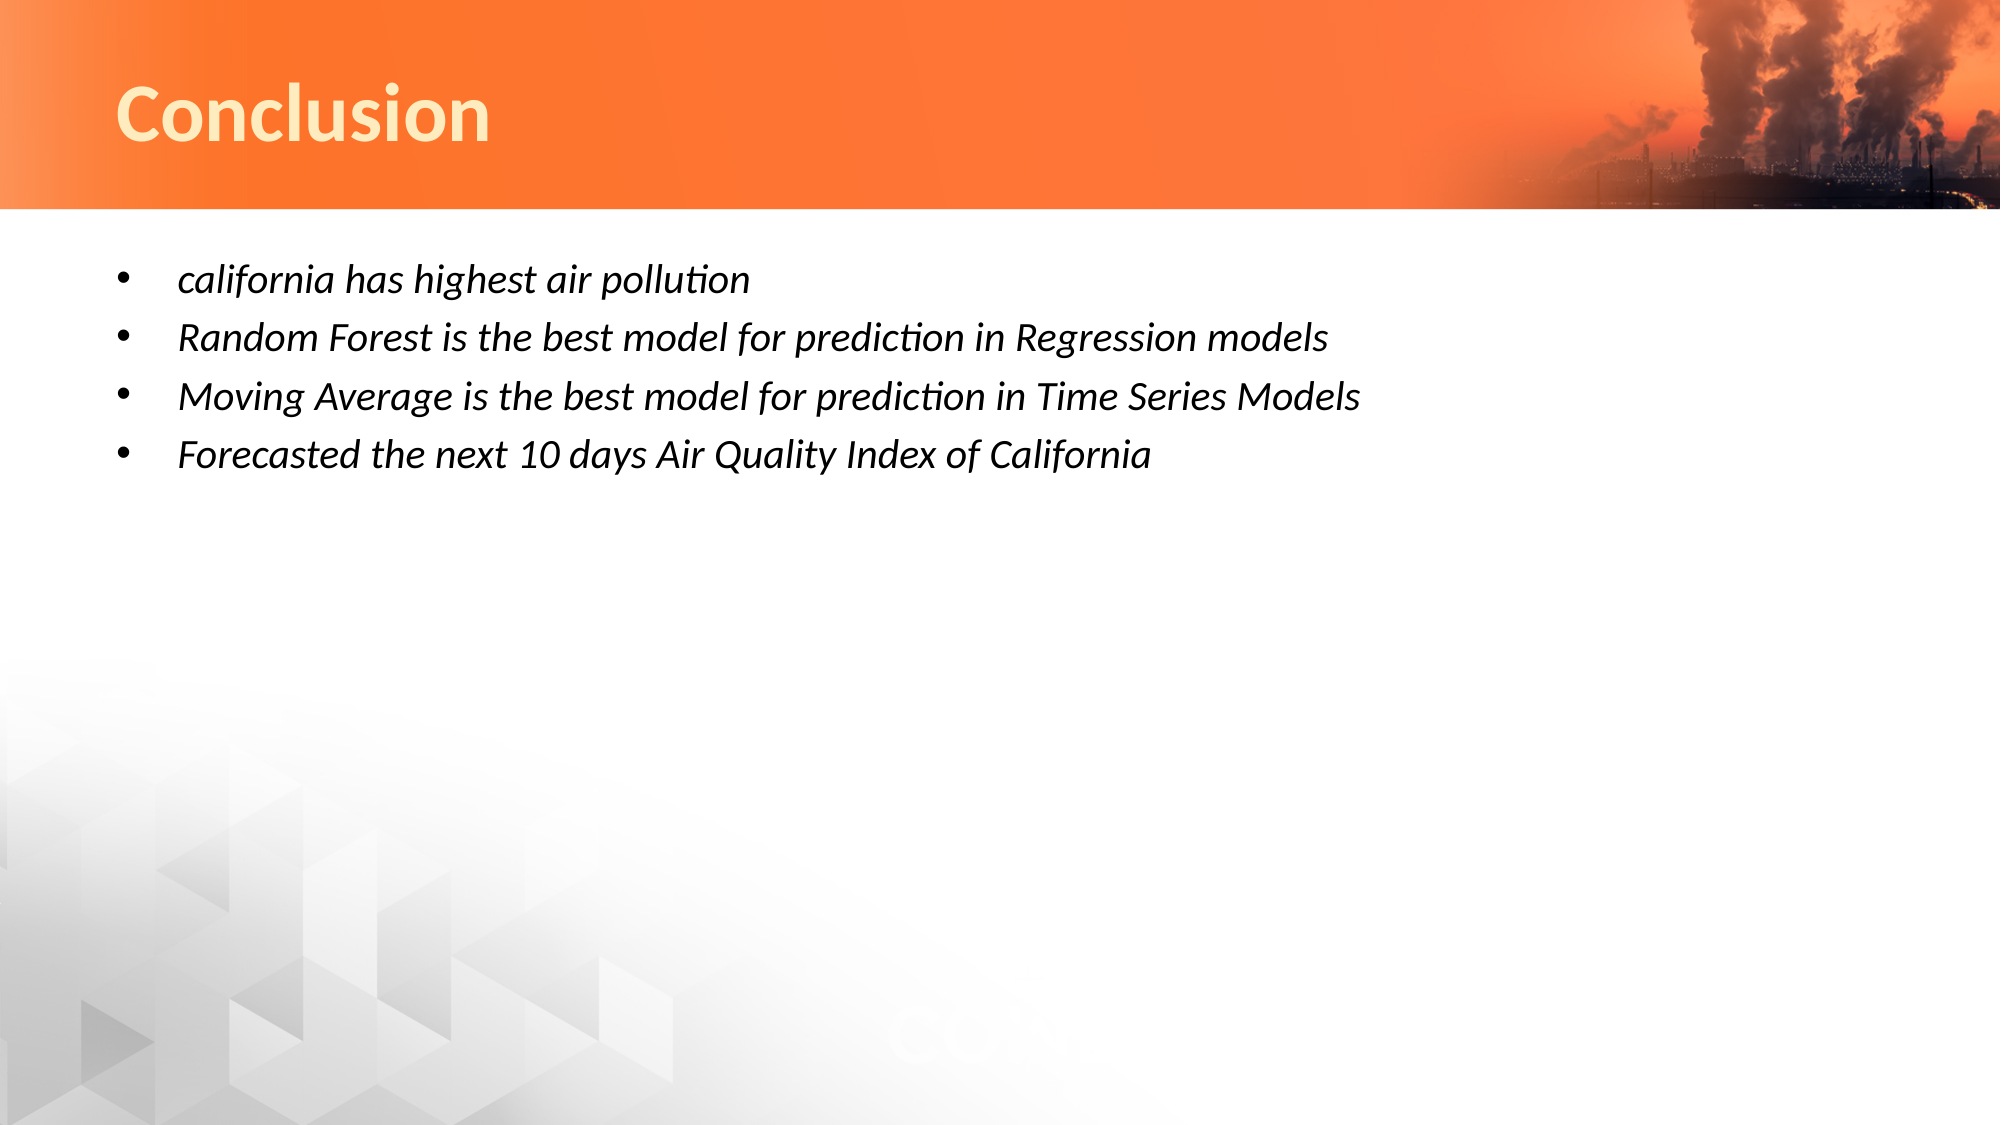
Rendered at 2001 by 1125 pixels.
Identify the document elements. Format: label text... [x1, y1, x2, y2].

title Conclusion [99, 42, 1900, 174]
picture [0, 0, 2000, 1125]
list california has highest air pollution Random Forest is the best model for prediction in Regression models Moving Average is the best model for prediction in Time Series Models Forecasted the next 10 days Air Quality Index of California [99, 243, 1900, 1035]
